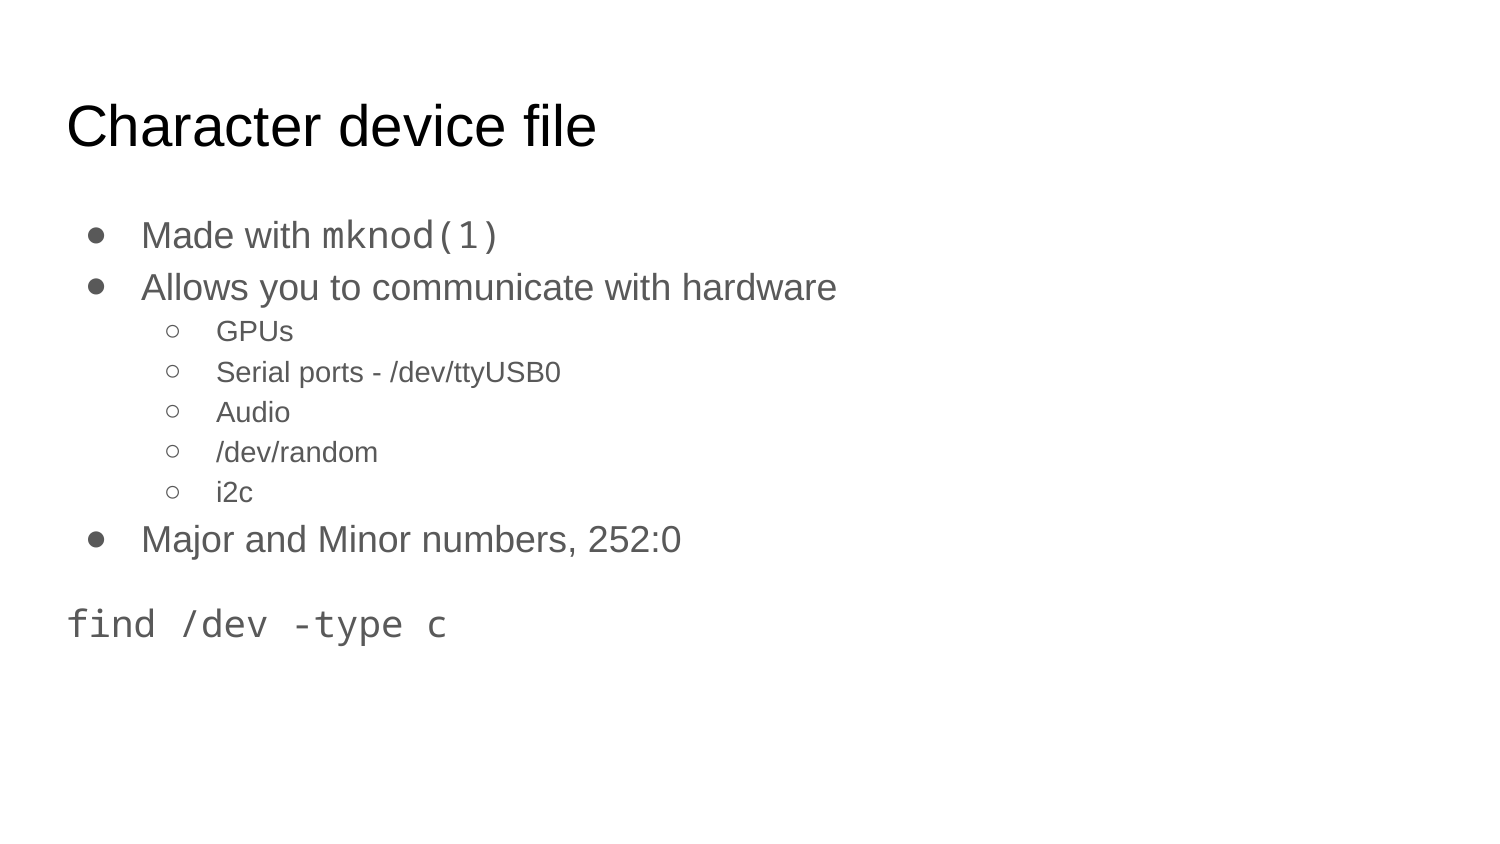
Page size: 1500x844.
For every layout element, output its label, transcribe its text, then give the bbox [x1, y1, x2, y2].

list Made with mknod(1) Allows you to communicate with hardware GPUs Serial ports - /dev/ttyUSB0 Audio /dev/random i2c Major and Minor numbers, 252:0 find /dev -type c [51, 189, 1449, 750]
title Character device file [51, 72, 1449, 167]
